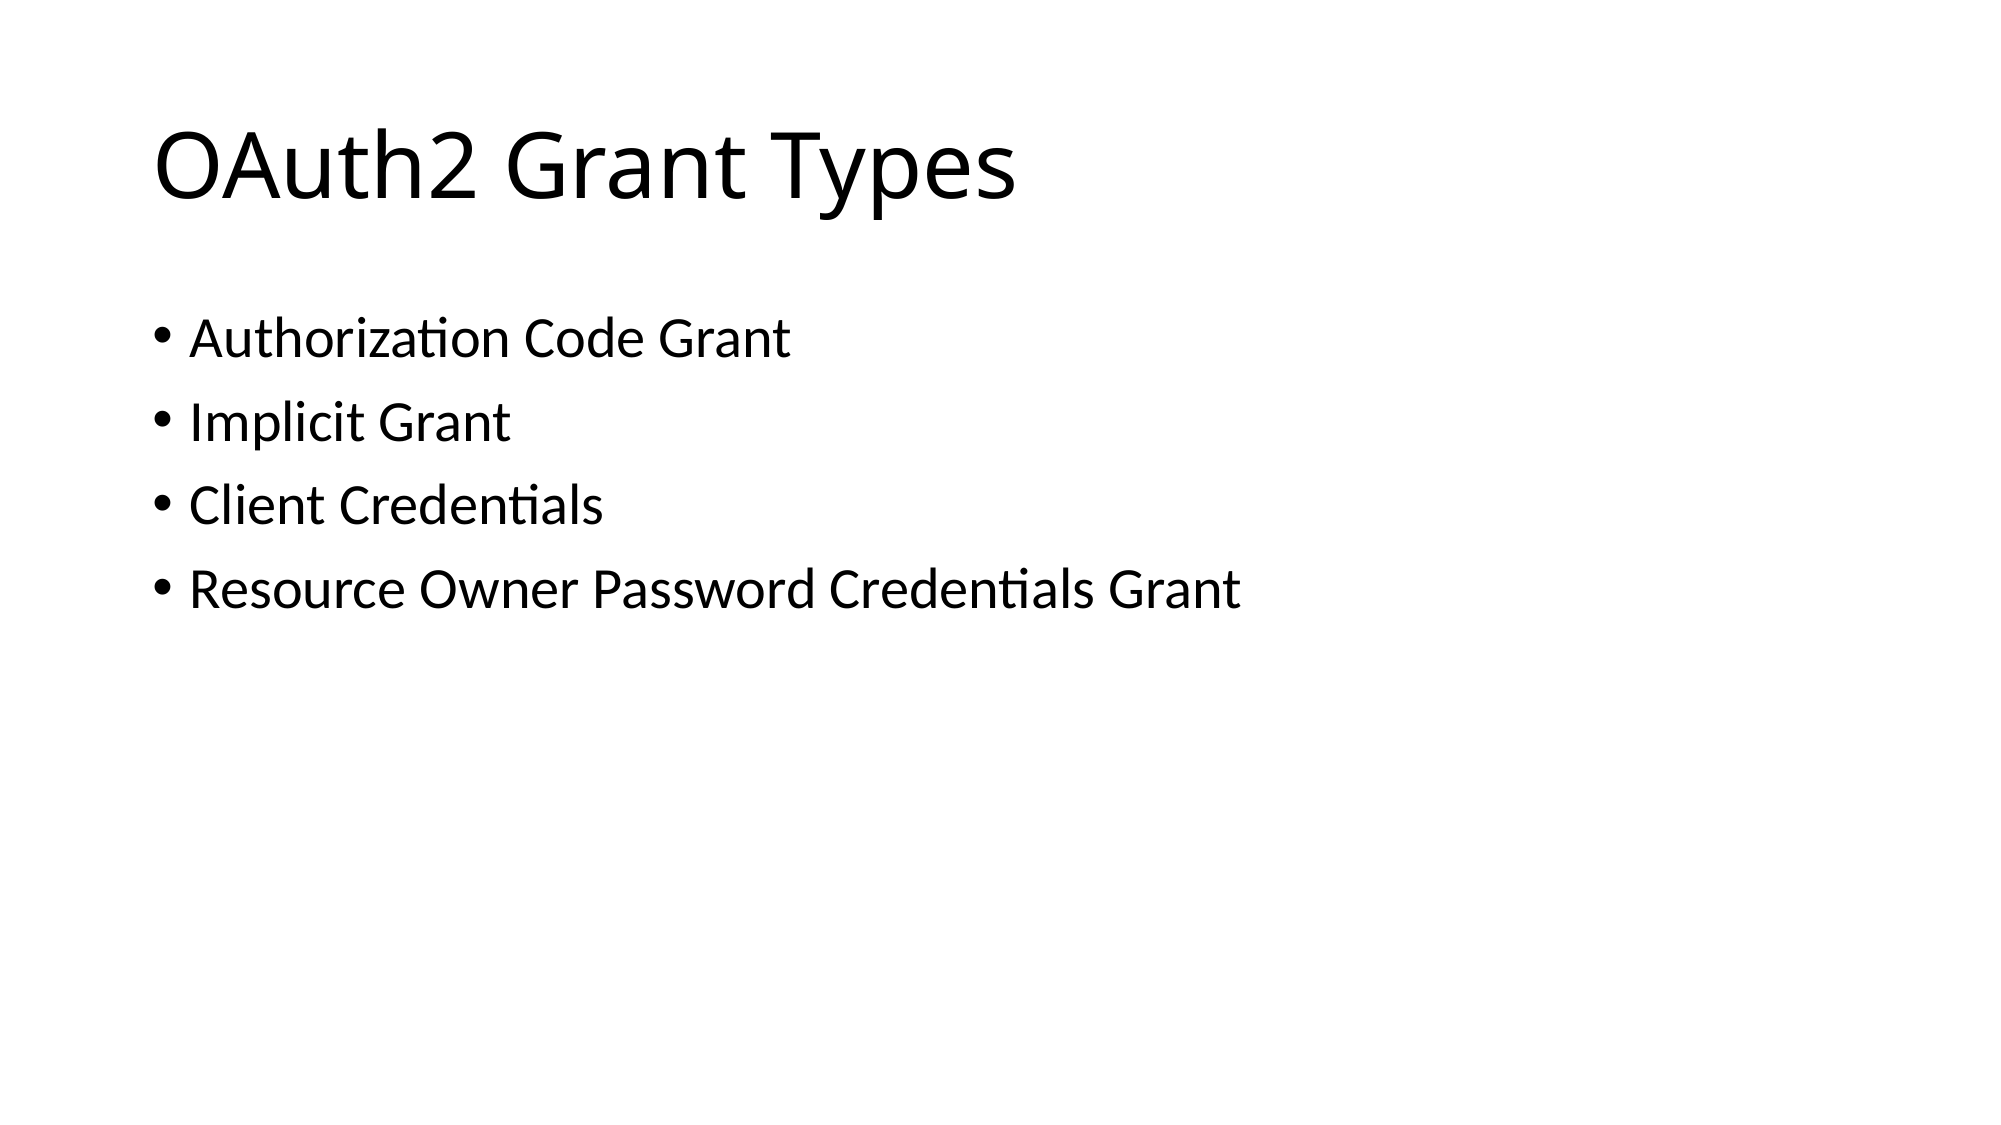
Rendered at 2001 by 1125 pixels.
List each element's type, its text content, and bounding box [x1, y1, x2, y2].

list Authorization Code Grant Implicit Grant Client Credentials Resource Owner Password Credentials Grant [137, 299, 1863, 1014]
title OAuth2 Grant Types [137, 59, 1863, 278]
